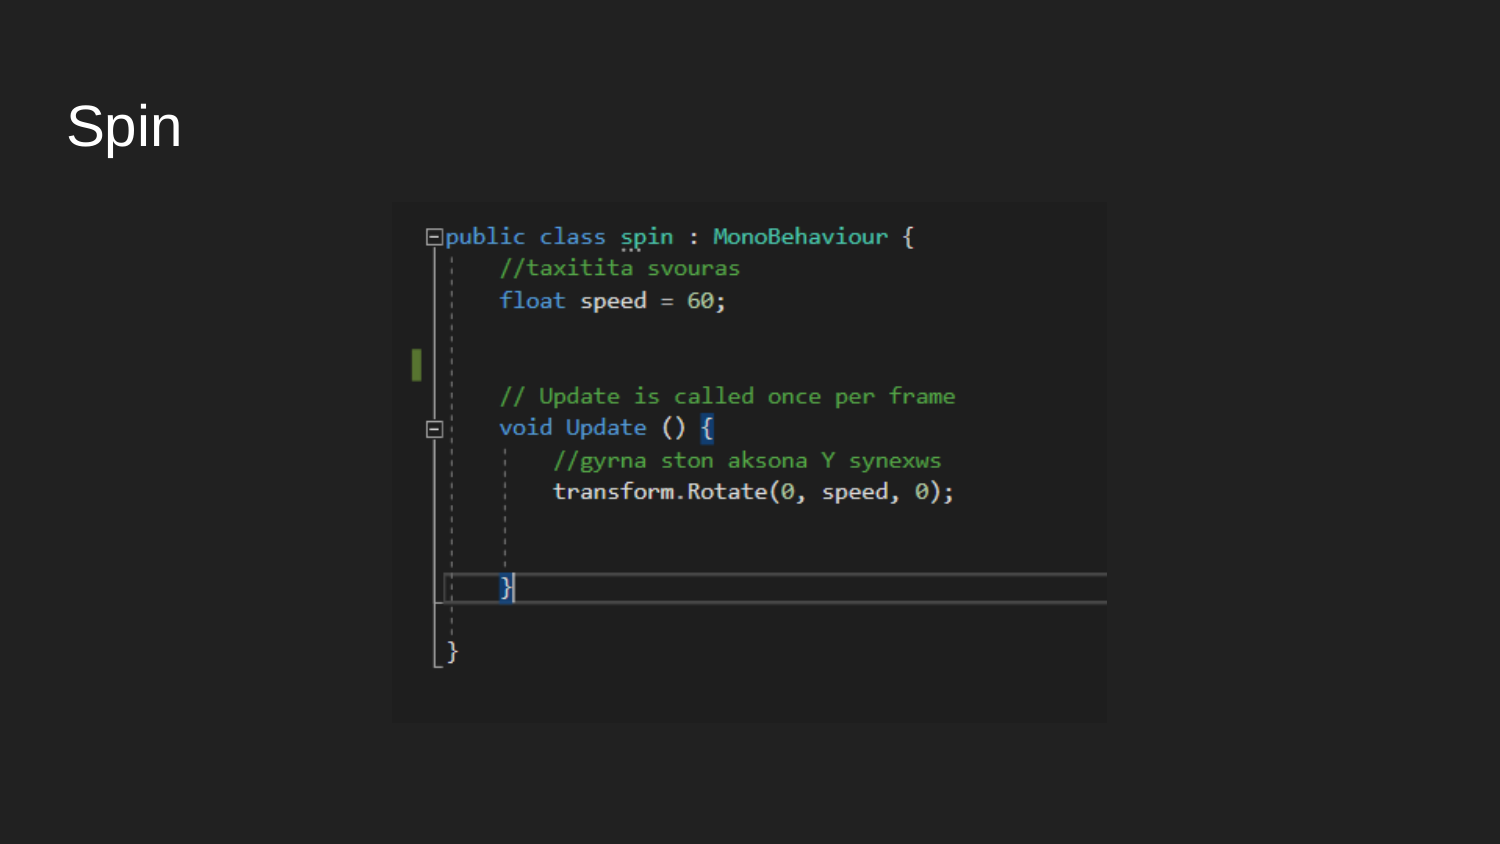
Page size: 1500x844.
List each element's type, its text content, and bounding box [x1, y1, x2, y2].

picture [392, 202, 1108, 724]
title Spin [51, 72, 1449, 167]
